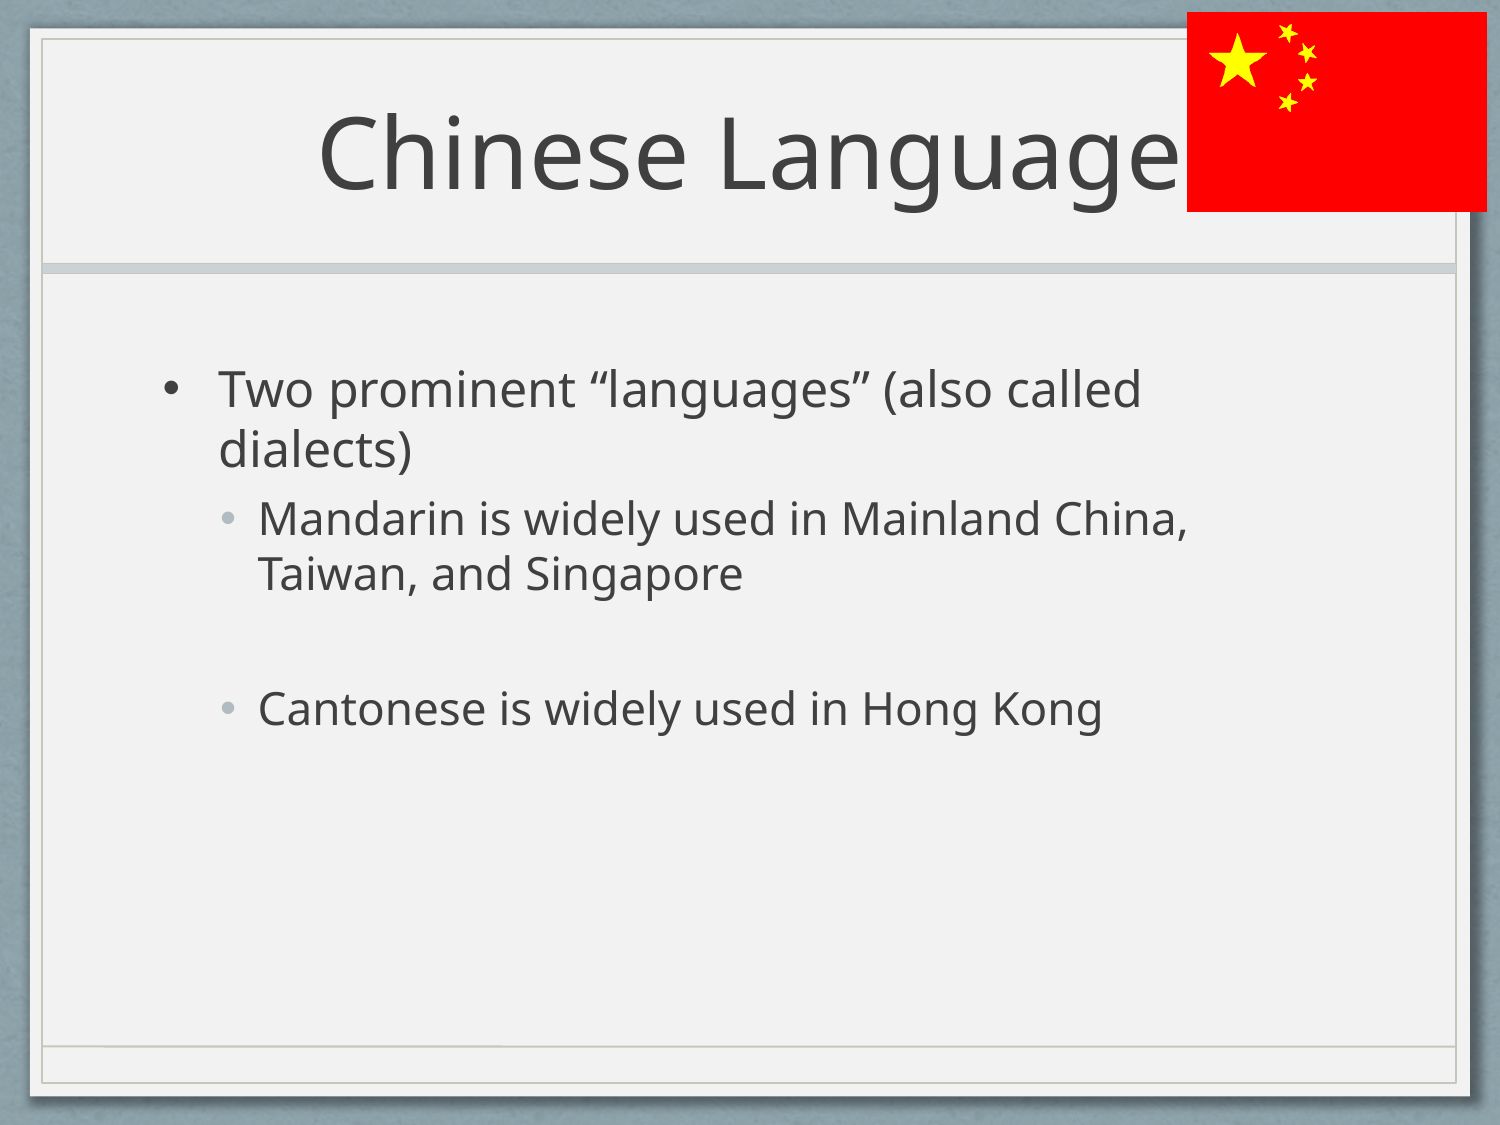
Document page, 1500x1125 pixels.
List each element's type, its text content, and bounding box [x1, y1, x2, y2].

title Chinese Language [147, 40, 1353, 260]
list Two prominent “languages” (also called dialects) Mandarin is widely used in Mainland China, Taiwan, and Singapore Cantonese is widely used in Hong Kong [147, 350, 1353, 995]
picture [1186, 11, 1488, 213]
